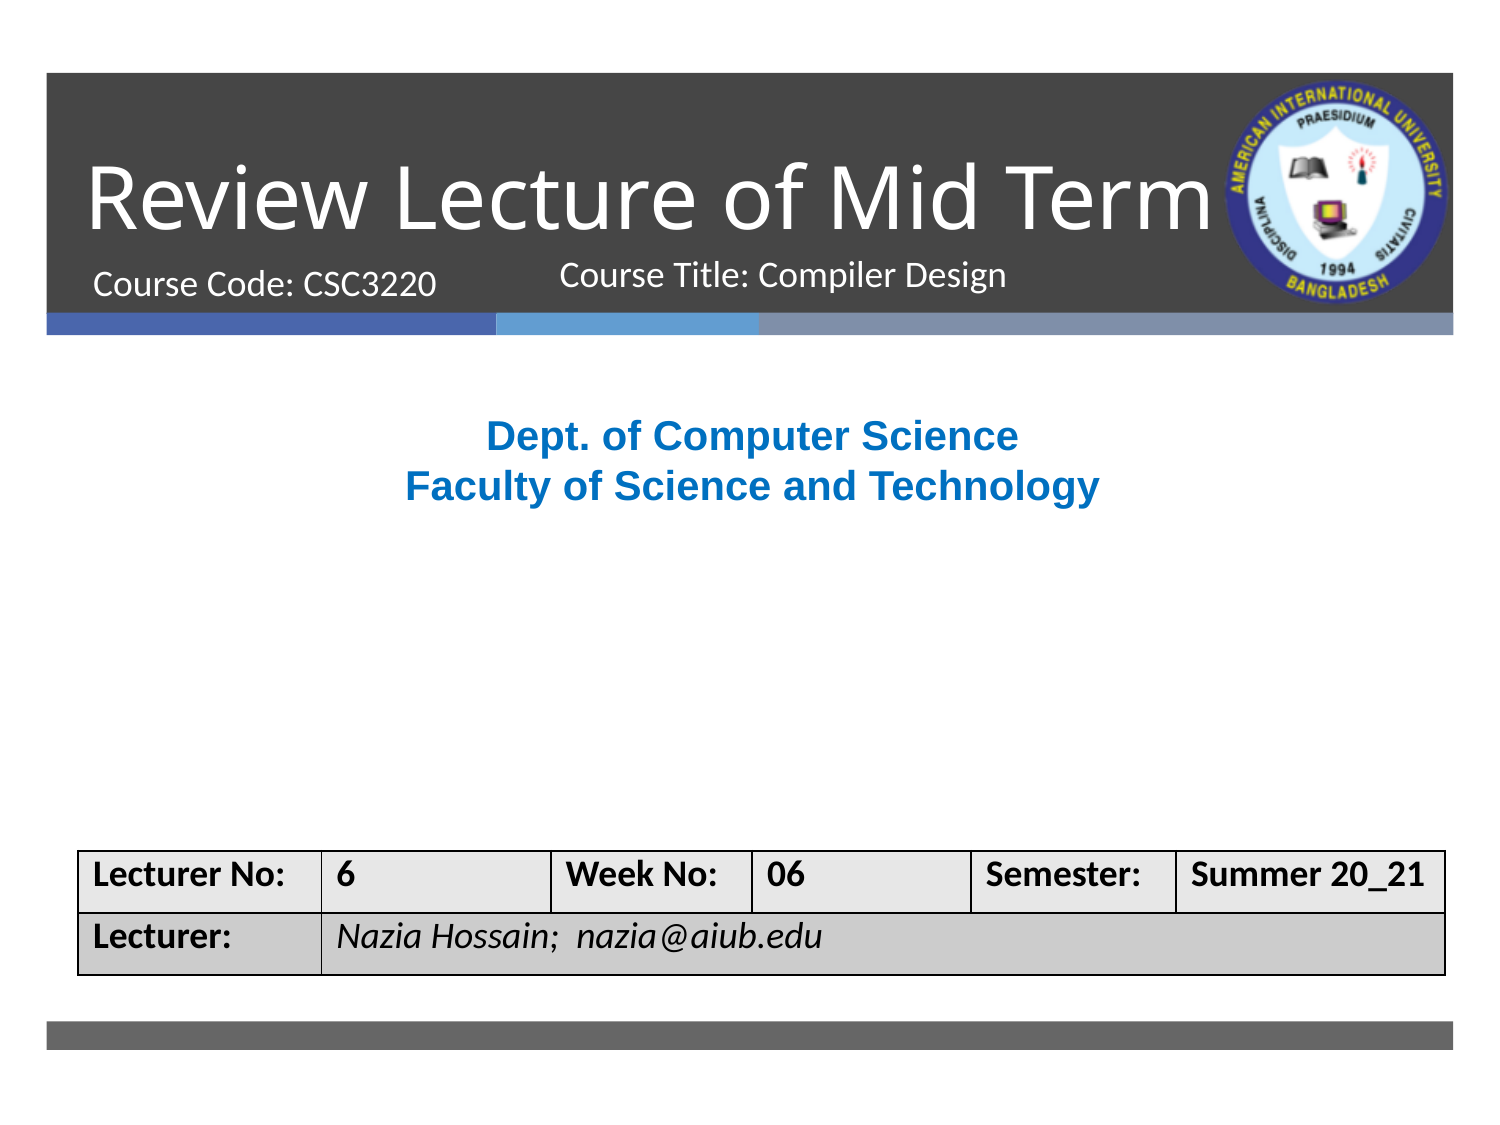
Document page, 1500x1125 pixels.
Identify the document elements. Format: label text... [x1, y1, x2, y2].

table_header Lecturer No: [79, 852, 321, 912]
table_cell Nazia Hossain; nazia@aiub.edu [322, 914, 1444, 974]
table_header Week No: [552, 852, 751, 912]
table_header 06 [753, 852, 970, 912]
table_header 6 [322, 852, 550, 912]
picture [1228, 75, 1454, 310]
text_box Dept. of Computer Science Faculty of Science and Technology [12, 401, 1493, 517]
table_header Summer 20_21 [1177, 852, 1444, 912]
title Review Lecture of Mid Term [69, 75, 1351, 255]
table_cell Lecturer: [79, 914, 321, 974]
subtitle Course Code: CSC3220 [78, 251, 536, 331]
text_box Course Title: Compiler Design [544, 252, 1228, 332]
table_header Semester: [972, 852, 1175, 912]
